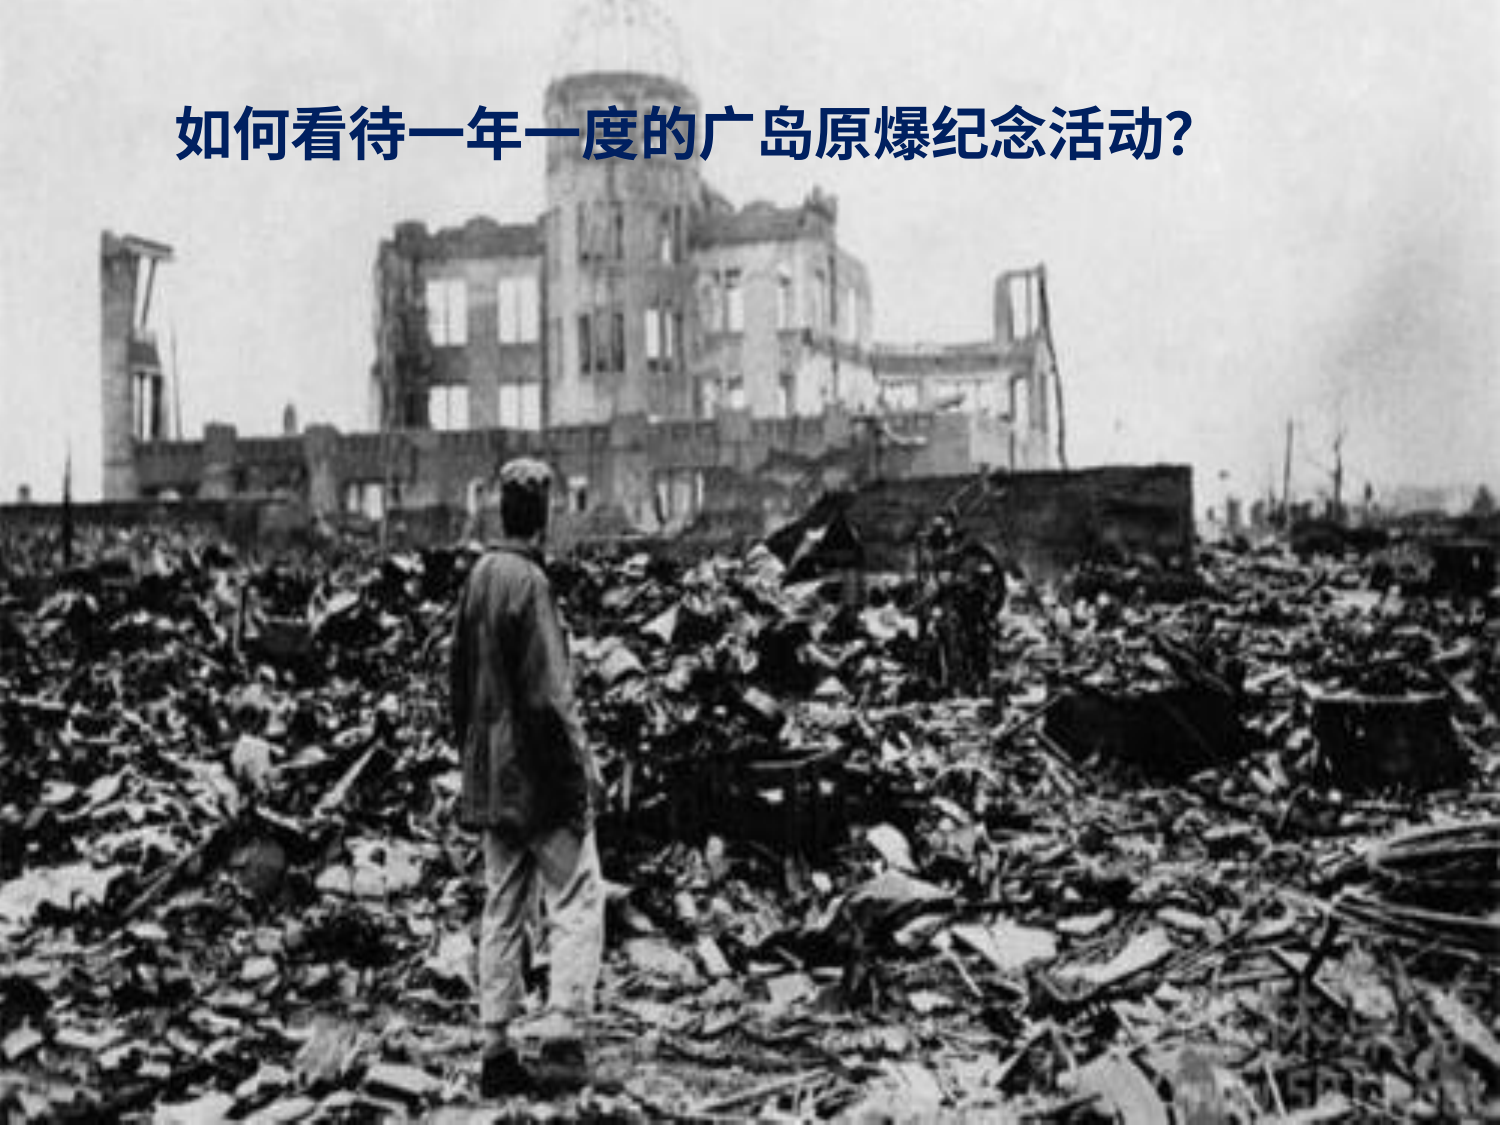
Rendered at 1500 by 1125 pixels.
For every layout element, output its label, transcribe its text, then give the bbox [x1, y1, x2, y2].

picture [0, 0, 1500, 1125]
text_box 如何看待一年一度的广岛原爆纪念活动？ [159, 90, 1223, 175]
